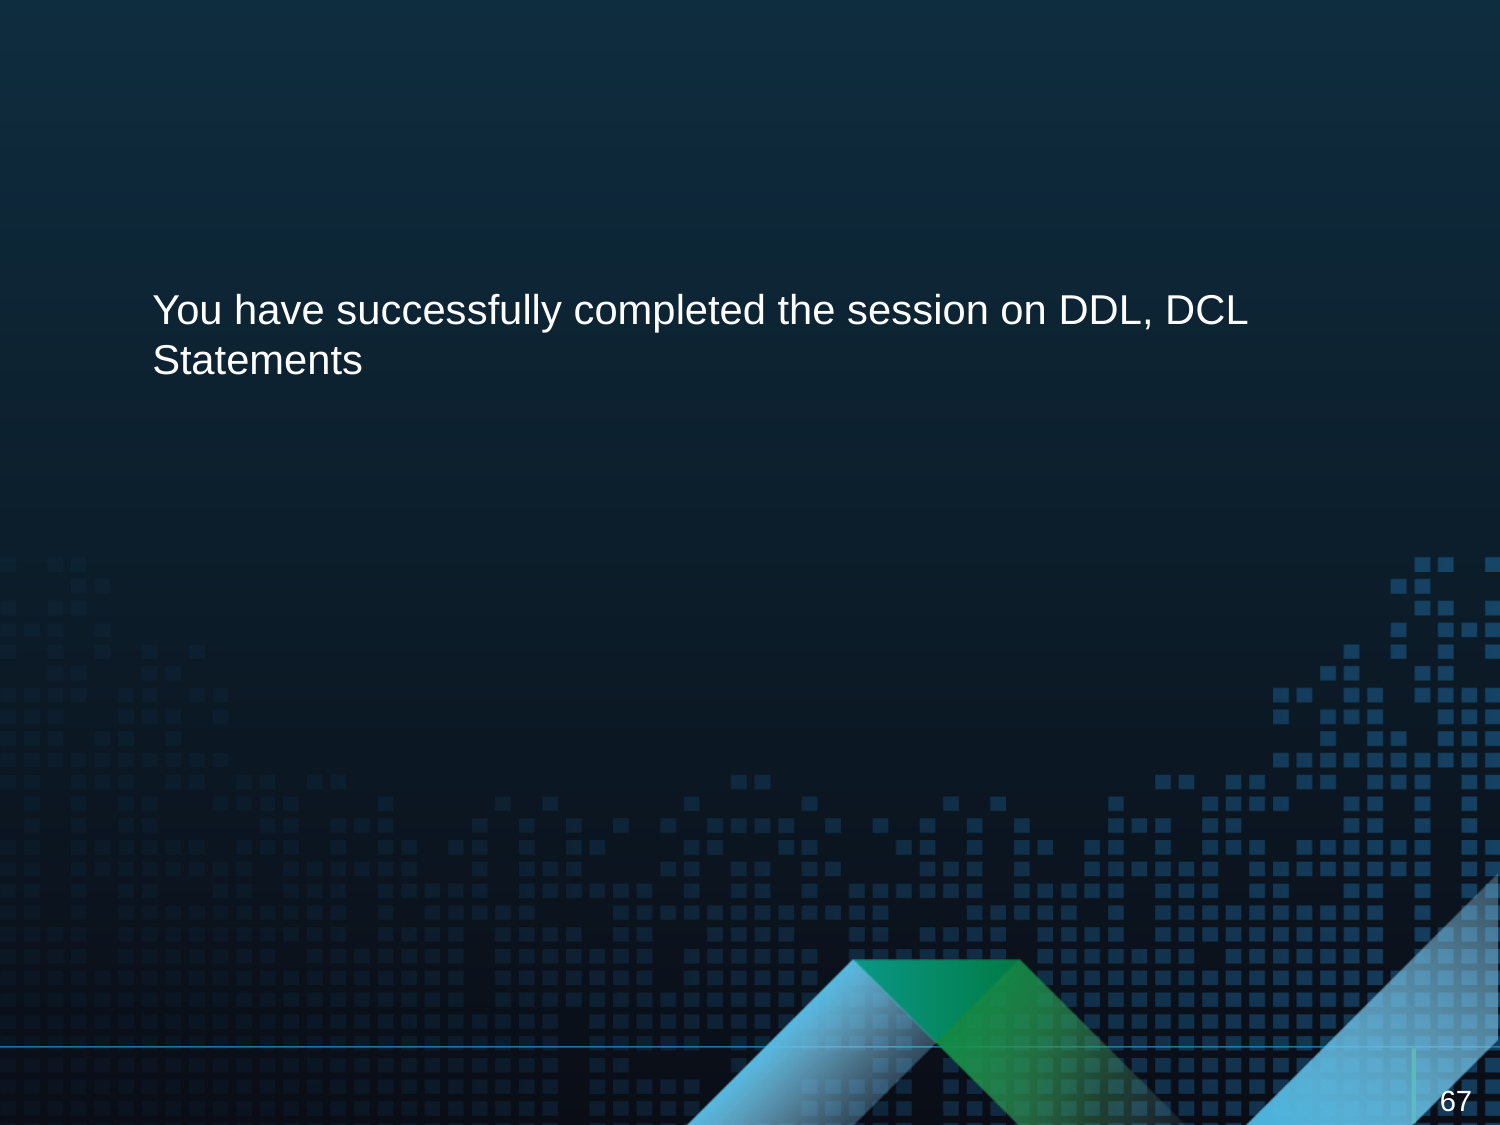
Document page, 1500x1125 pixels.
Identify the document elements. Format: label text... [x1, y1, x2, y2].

list You have successfully completed the session on DDL, DCL Statements [137, 275, 1450, 591]
picture [0, 413, 1500, 1125]
text_box 67 [1424, 1074, 1500, 1121]
